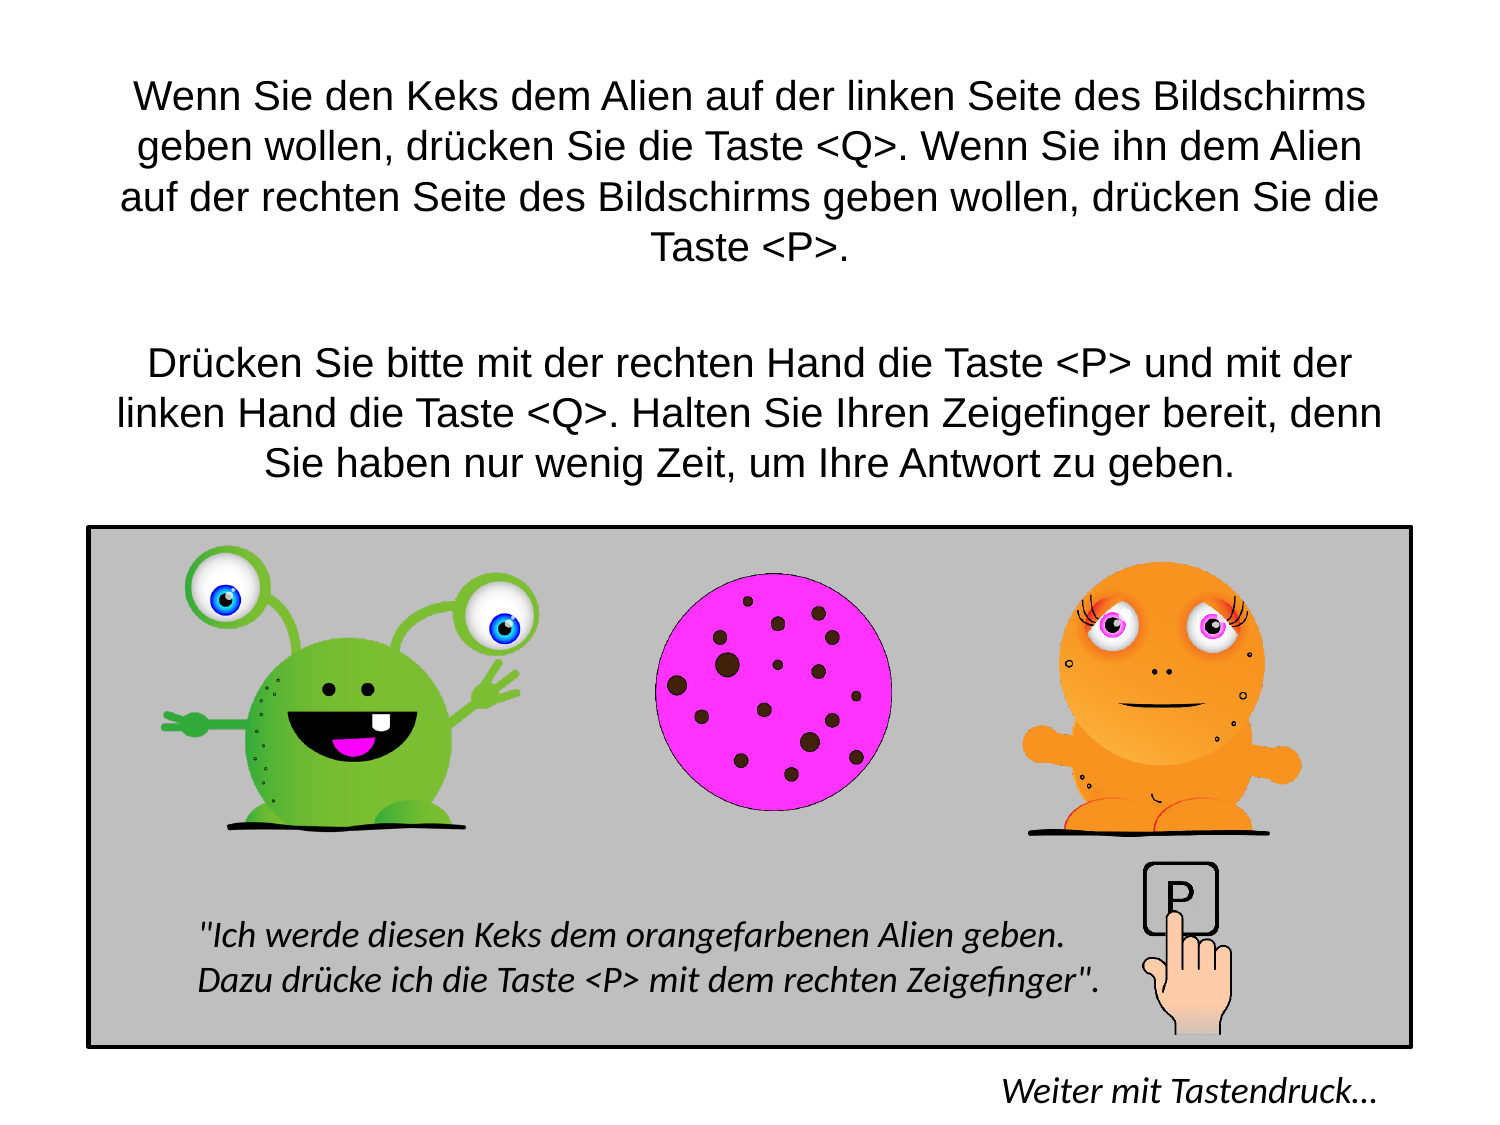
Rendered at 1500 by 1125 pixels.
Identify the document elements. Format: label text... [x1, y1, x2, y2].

picture [143, 541, 568, 853]
text_box "Ich werde diesen Keks dem orangefarbenen Alien geben. Dazu drücke ich die Taste <P> mit dem rechten Zeigefinger". [182, 902, 1137, 1008]
text_box Weiter mit Tastendruck… [986, 1058, 1471, 1119]
picture [655, 573, 892, 811]
subtitle Wenn Sie den Keks dem Alien auf der linken Seite des Bildschirms geben wollen, drücken Sie die Taste <Q>. Wenn Sie ihn dem Alien auf der rechten Seite des Bildschirms geben wollen, drücken Sie die Taste <P>. Drücken Sie bitte mit der rechten Hand die Taste <P> und mit der linken Hand die Taste <Q>. Halten Sie Ihren Zeigefinger bereit, denn Sie haben nur wenig Zeit, um Ihre Antwort zu geben. [100, 61, 1400, 522]
text_box [86, 525, 1413, 1049]
picture [1009, 538, 1341, 857]
picture [1142, 859, 1232, 1036]
